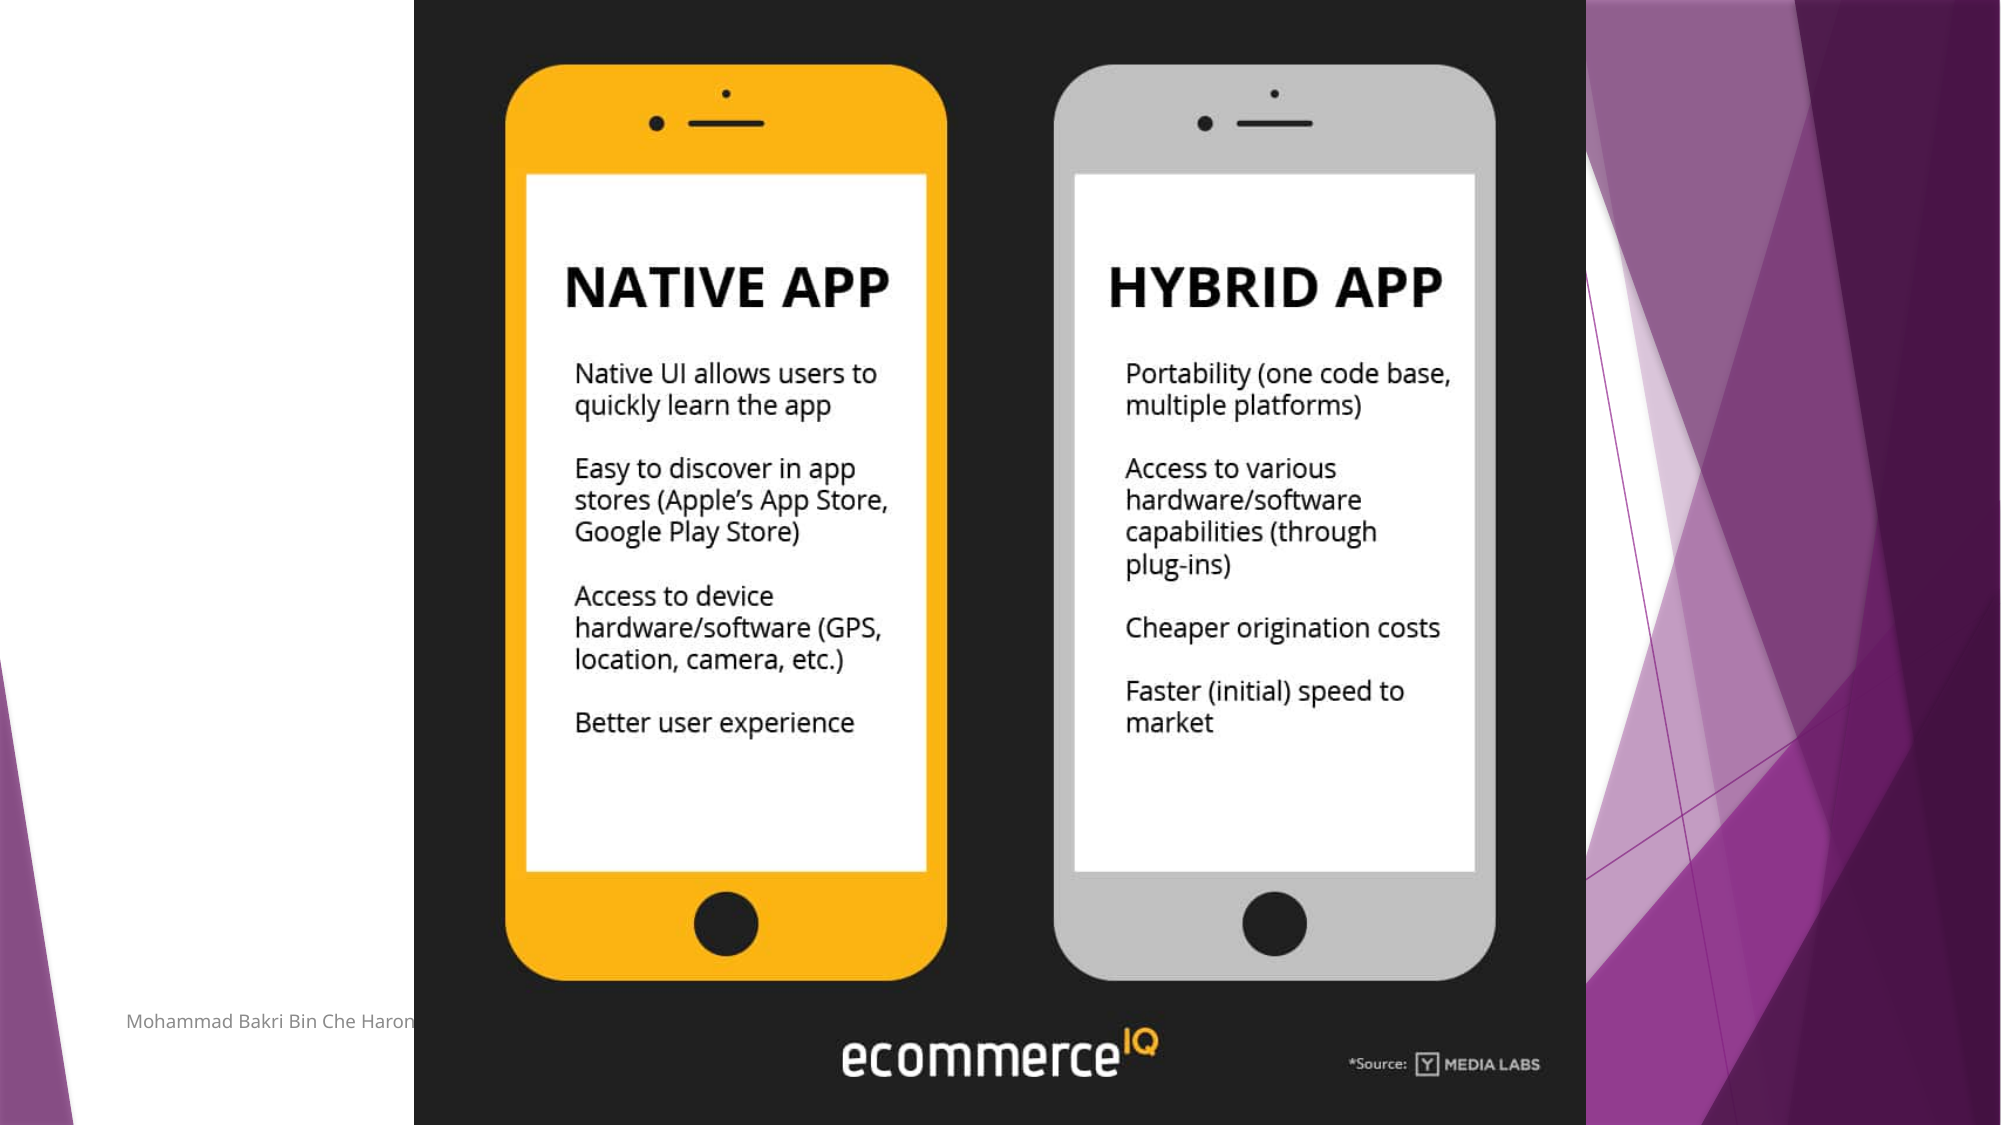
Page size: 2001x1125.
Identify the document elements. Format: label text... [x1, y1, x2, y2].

picture [413, 0, 1586, 1125]
footer Mohammad Bakri Bin Che Haron [111, 991, 409, 1051]
